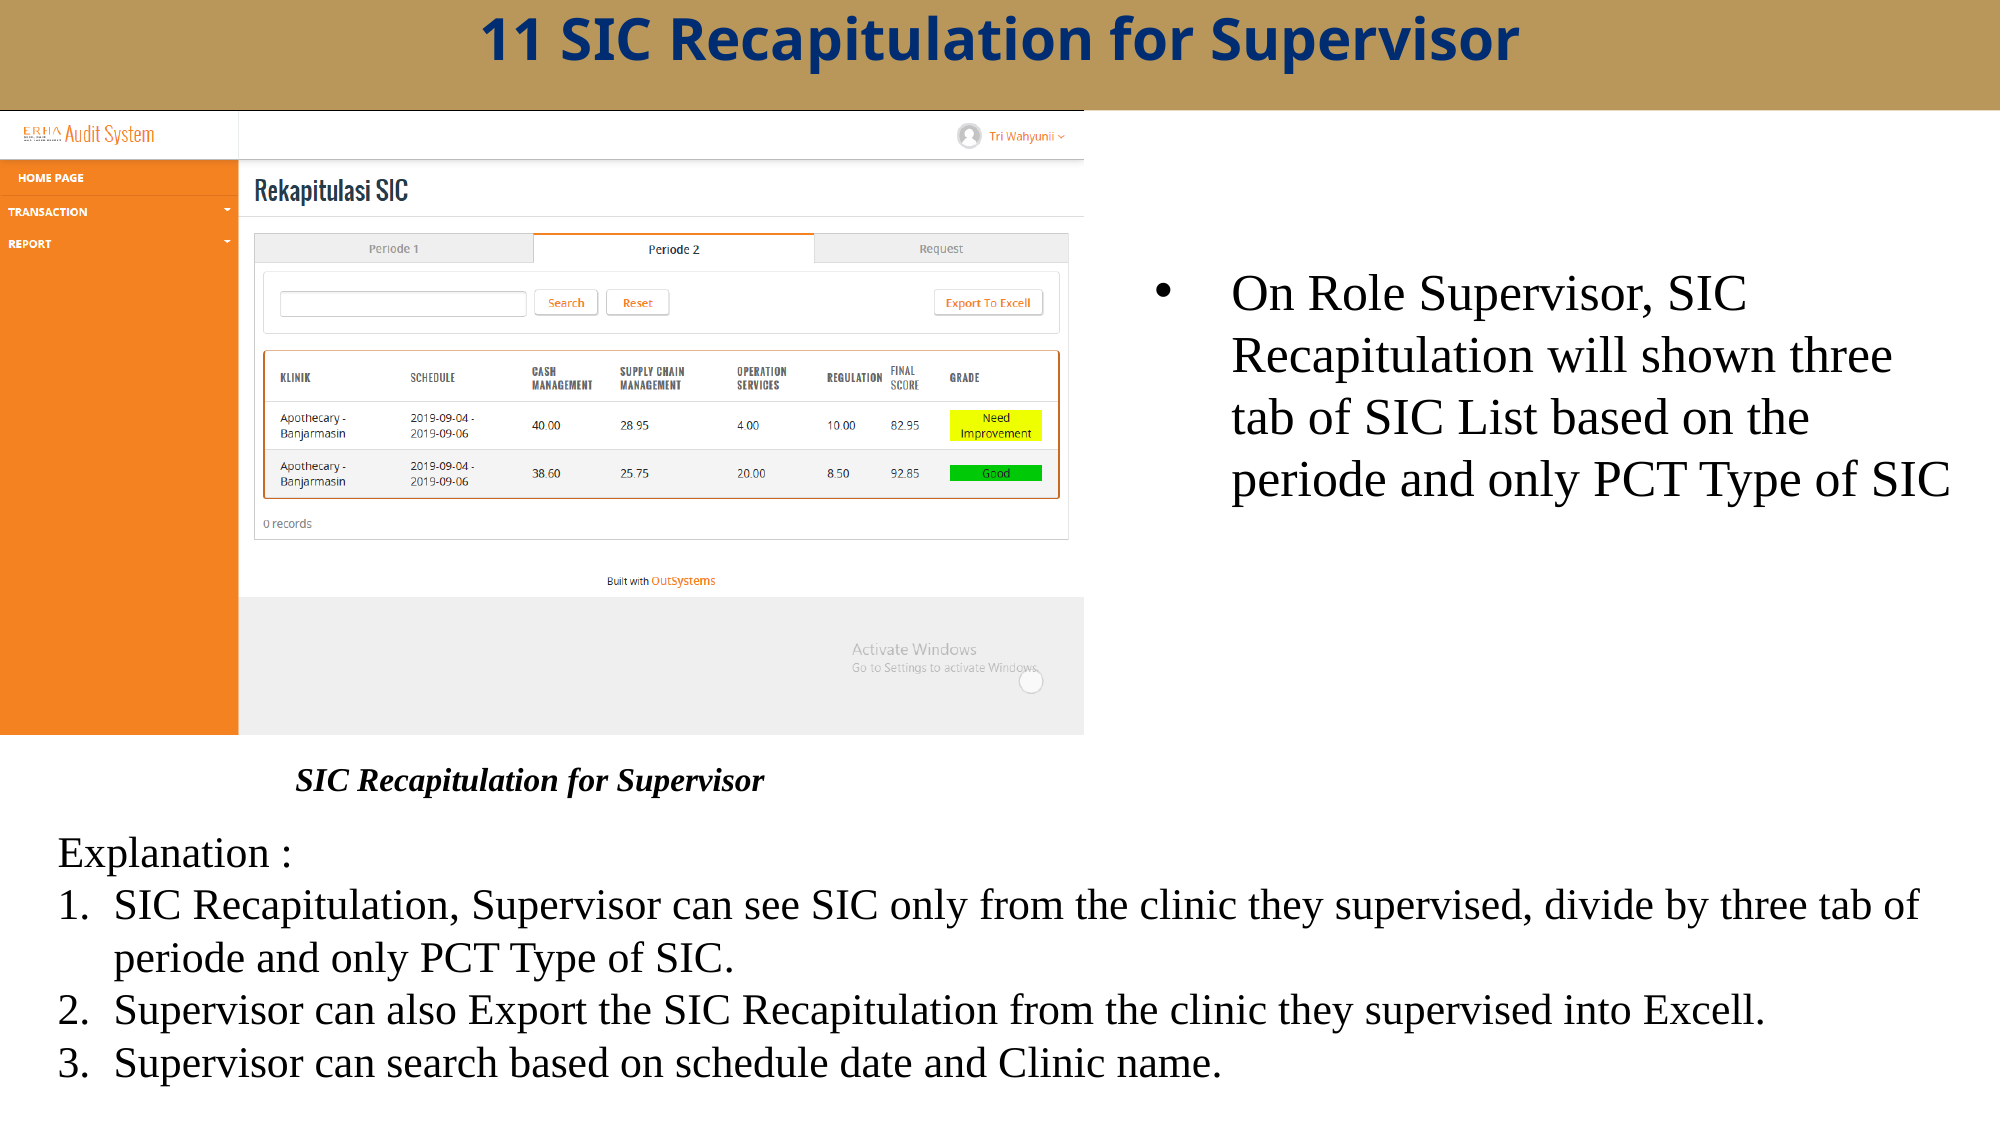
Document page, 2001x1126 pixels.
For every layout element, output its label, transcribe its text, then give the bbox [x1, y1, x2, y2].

text_box SIC Recapitulation for Supervisor [295, 749, 789, 808]
text_box Explanation : SIC Recapitulation, Supervisor can see SIC only from the clinic they supervised, divide by three tab of periode and only PCT Type of SIC. Supervisor can also Export the SIC Recapitulation from the clinic they supervised into Excell. Supervisor can search based on schedule date and Clinic name. [57, 807, 1943, 1102]
picture [0, 110, 1084, 735]
subtitle On Role Supervisor, SIC Recapitulation will shown three tab of SIC List based on the periode and only PCT Type of SIC [1154, 251, 1961, 515]
text_box 11 SIC Recapitulation for Supervisor [0, 0, 2000, 111]
